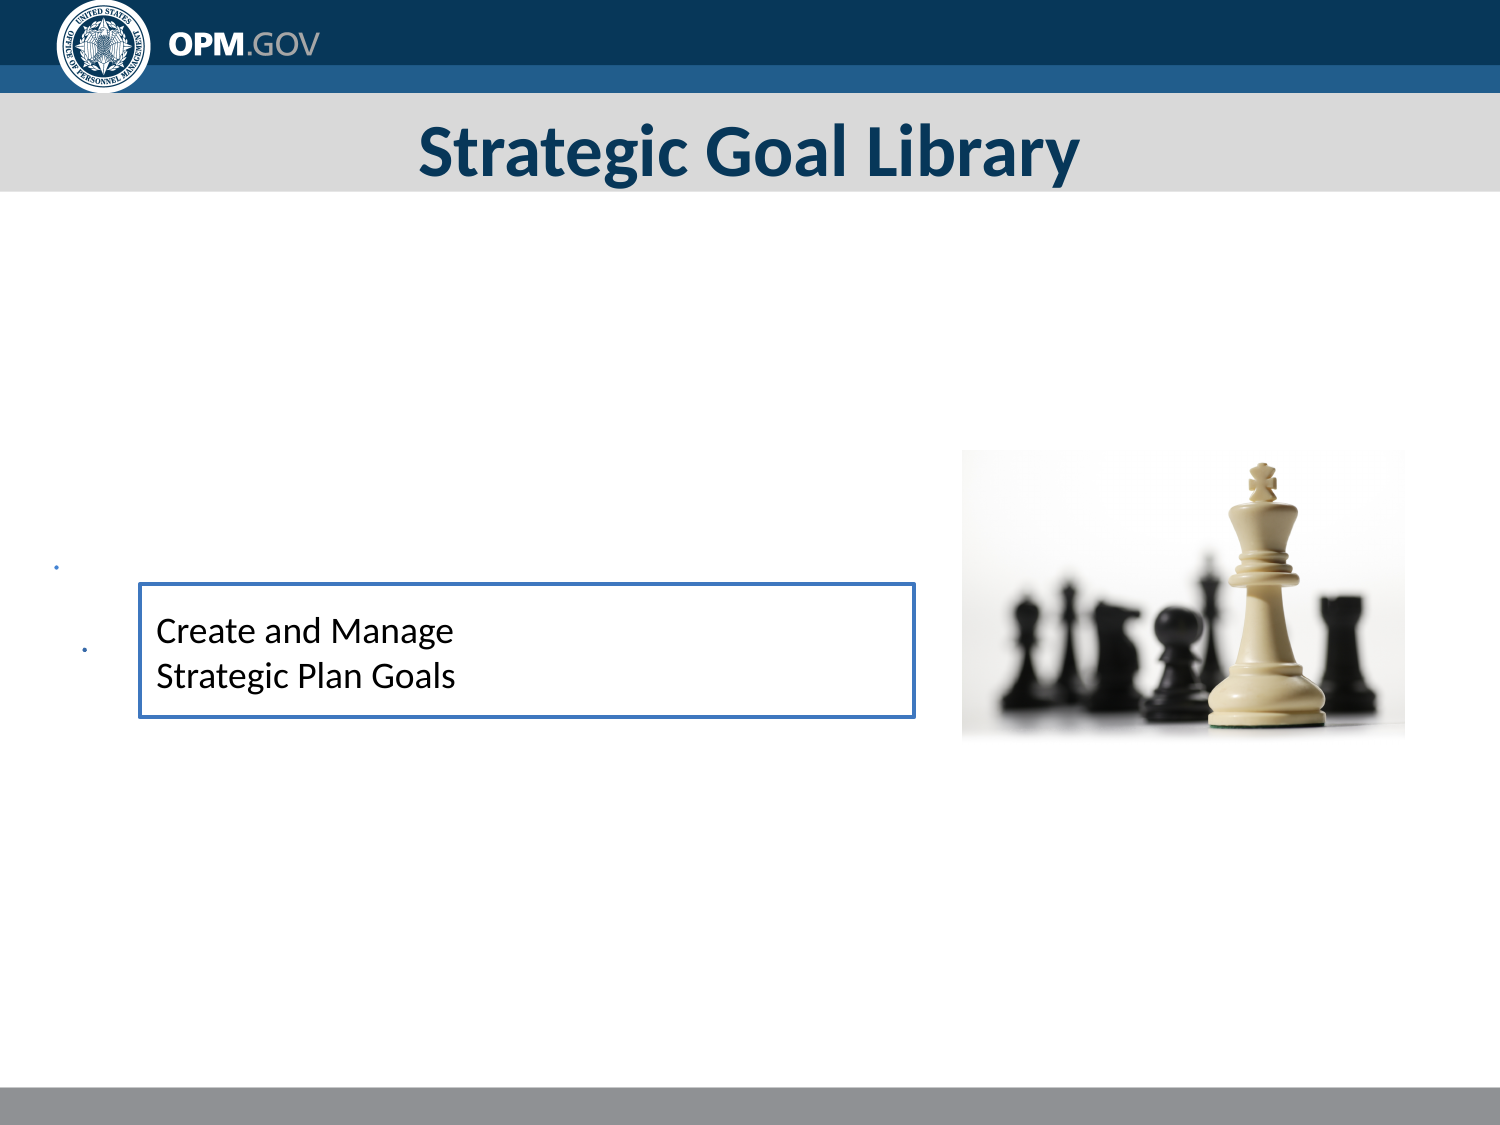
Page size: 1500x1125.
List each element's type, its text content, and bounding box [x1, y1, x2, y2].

picture [0, 0, 1500, 93]
picture [0, 192, 1500, 1125]
title Strategic Goal Library [0, 93, 1500, 192]
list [79, 467, 915, 735]
